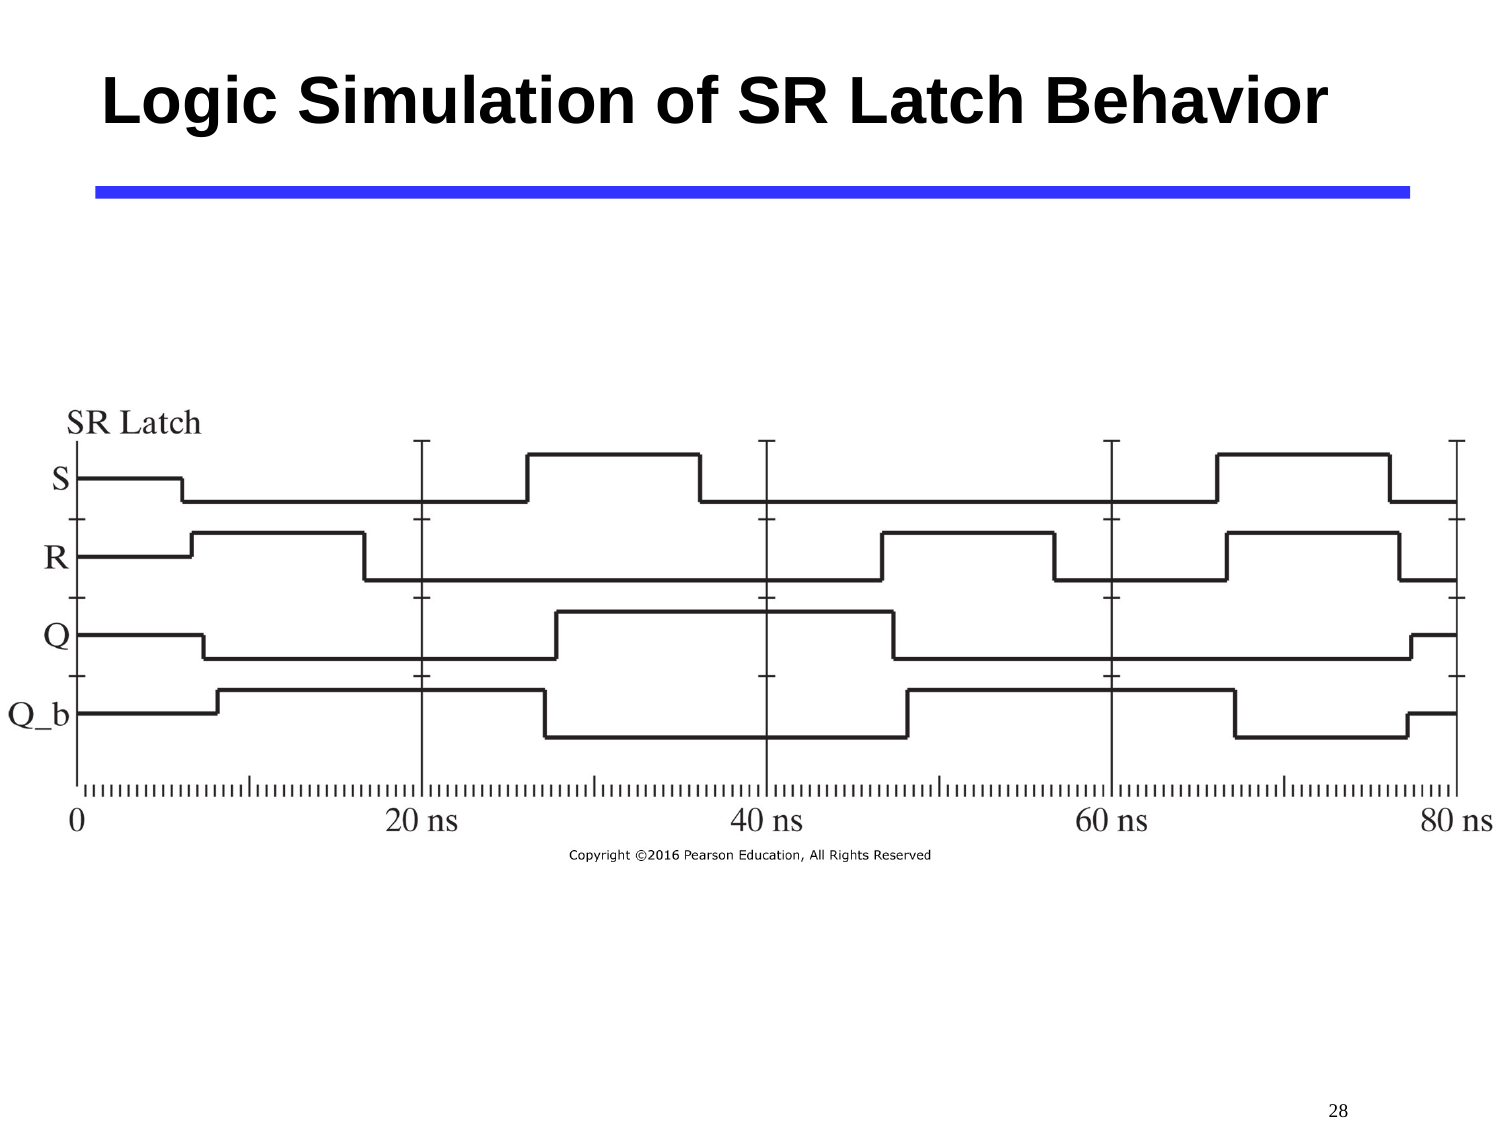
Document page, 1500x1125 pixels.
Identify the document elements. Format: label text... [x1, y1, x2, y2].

picture [7, 402, 1493, 873]
slide_number 28 [1185, 1068, 1500, 1125]
title Logic Simulation of SR Latch Behavior [86, 13, 1394, 182]
